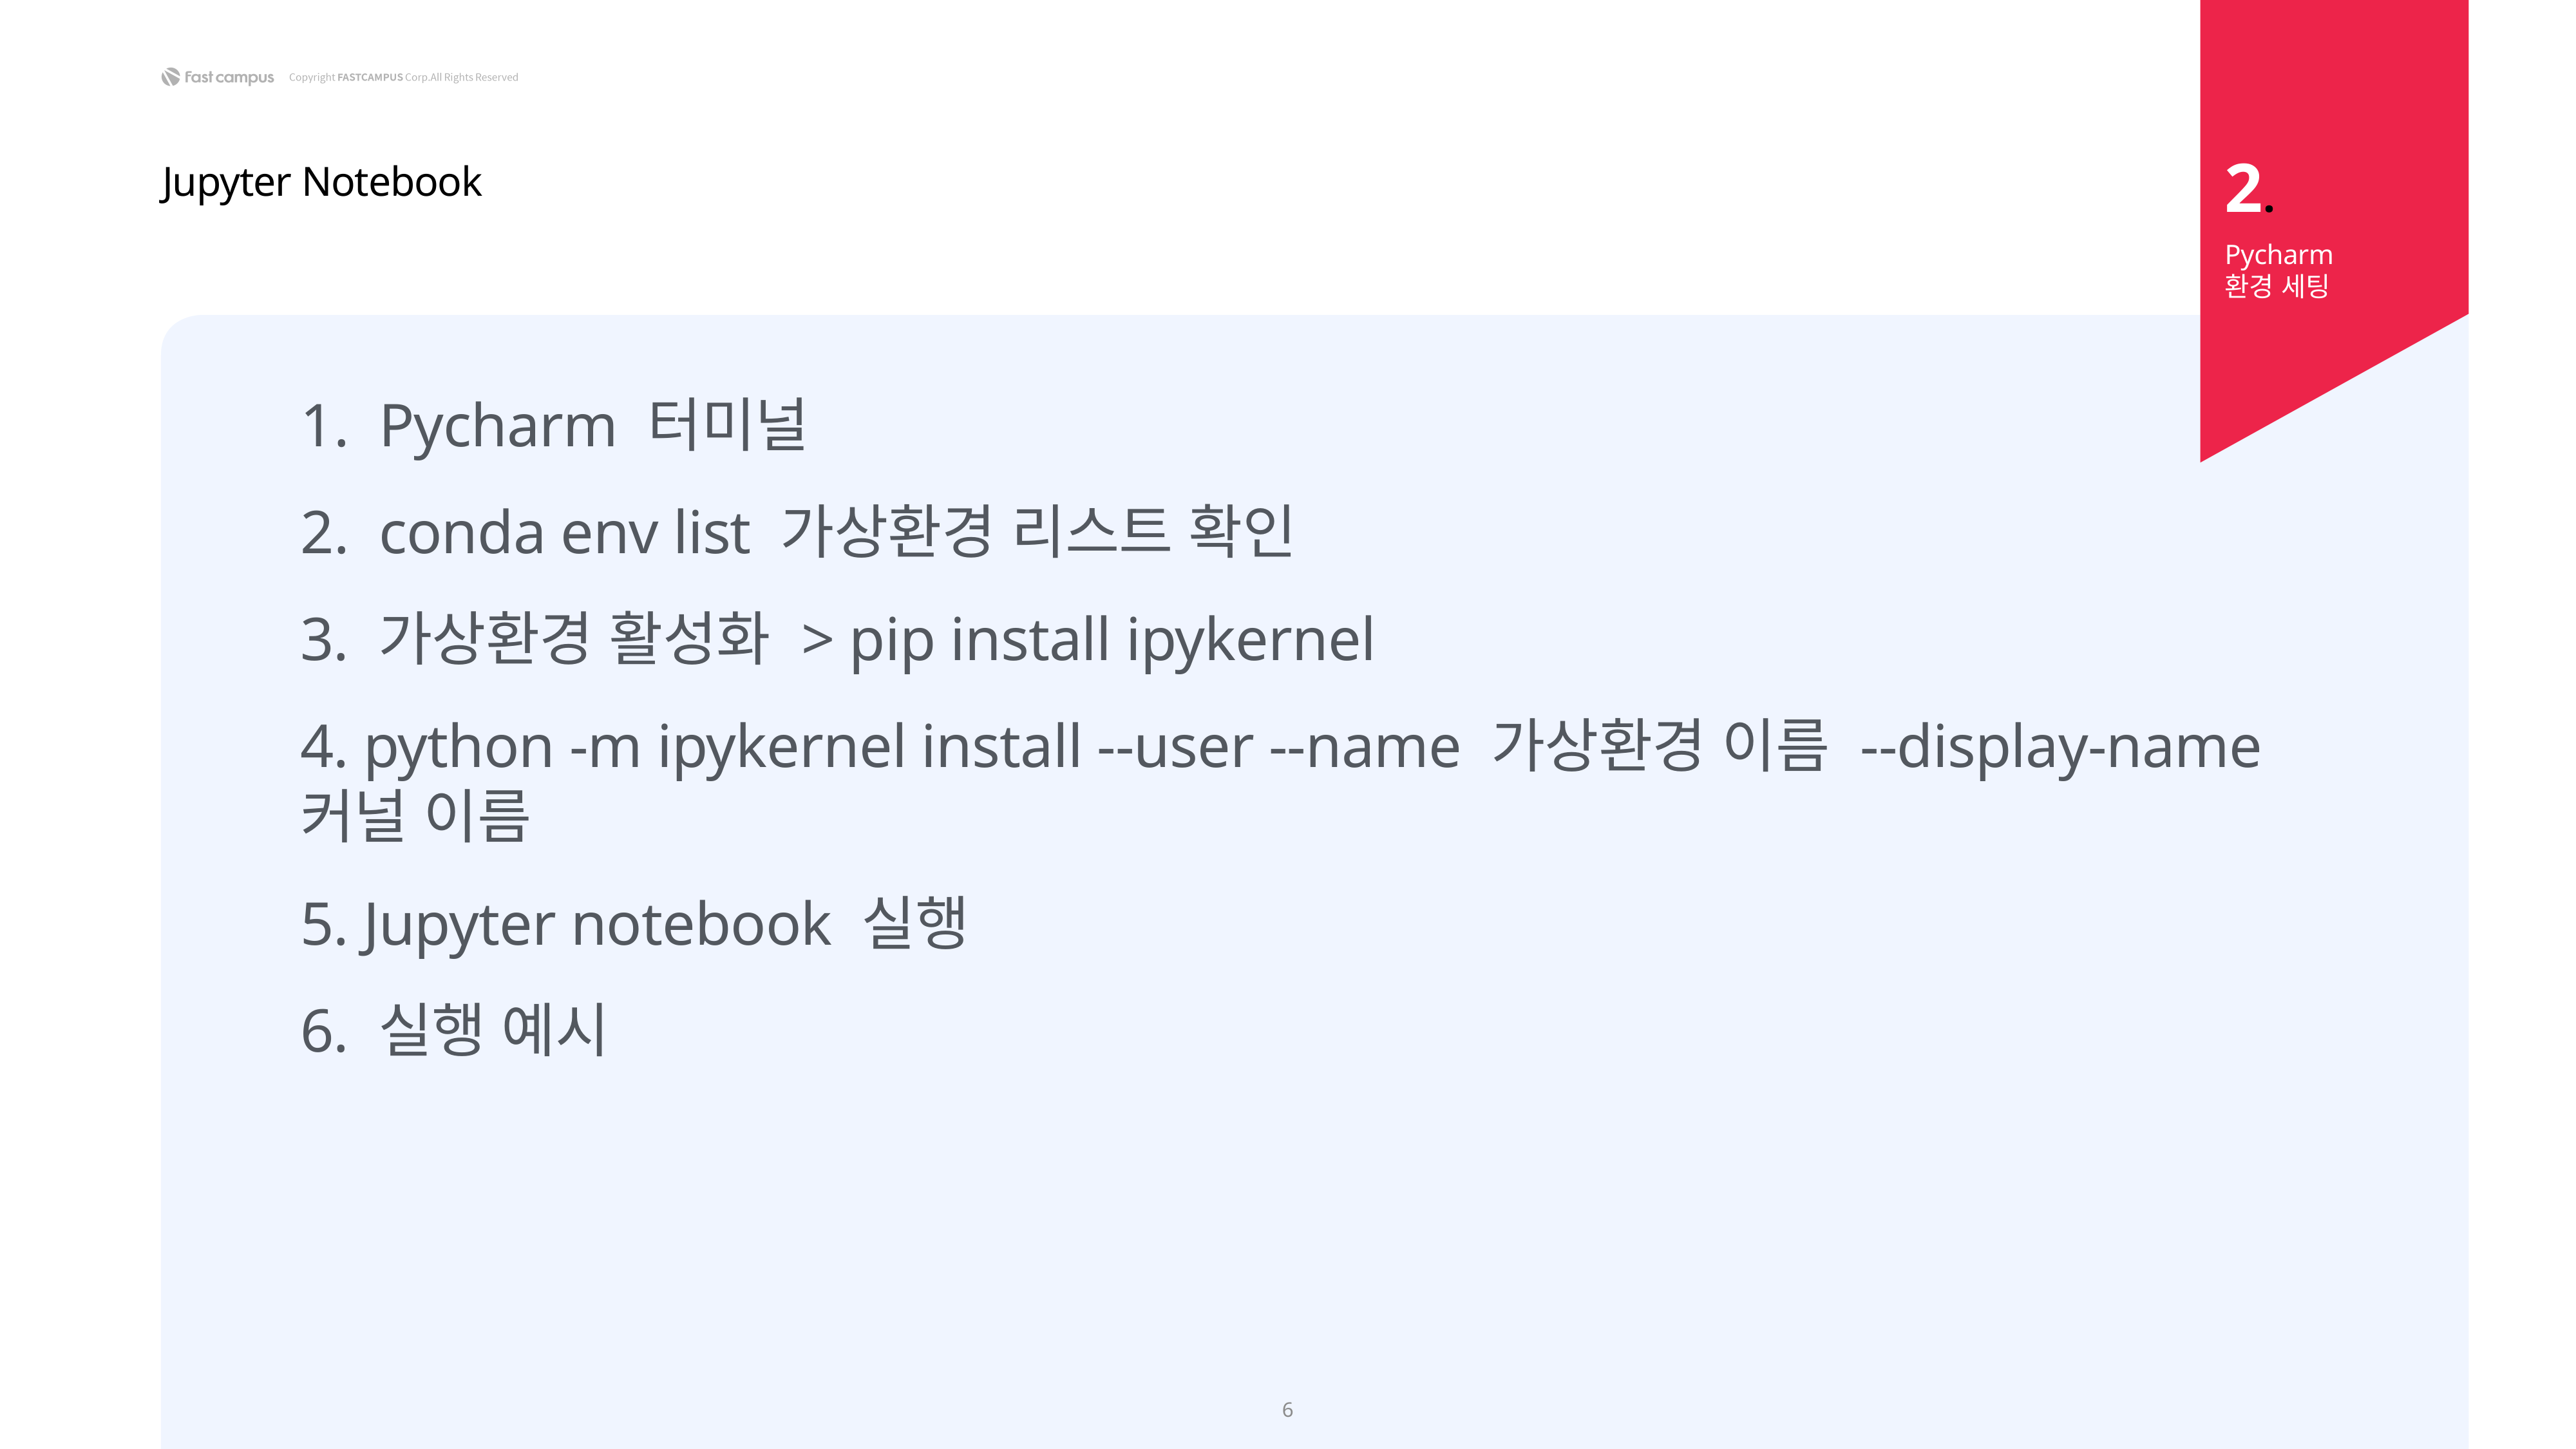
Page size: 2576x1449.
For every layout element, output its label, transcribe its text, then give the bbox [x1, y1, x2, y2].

slide_number 6 [998, 1372, 1578, 1449]
text_box Jupyter Notebook [160, 154, 733, 205]
picture [0, 0, 2576, 1449]
text_box 2. [2200, 148, 2469, 232]
text_box Pycharm 터미널 conda env list 가상환경 리스트 확인 3. 가상환경 활성화 > pip install ipykernel 4. python -m ipykernel install --user --name 가상환경 이름 --display-name 커널 이름 5. Jupyter notebook 실행 6. 실행 예시 [299, 386, 2353, 1066]
text_box Pycharm 환경 세팅 [2200, 232, 2469, 308]
